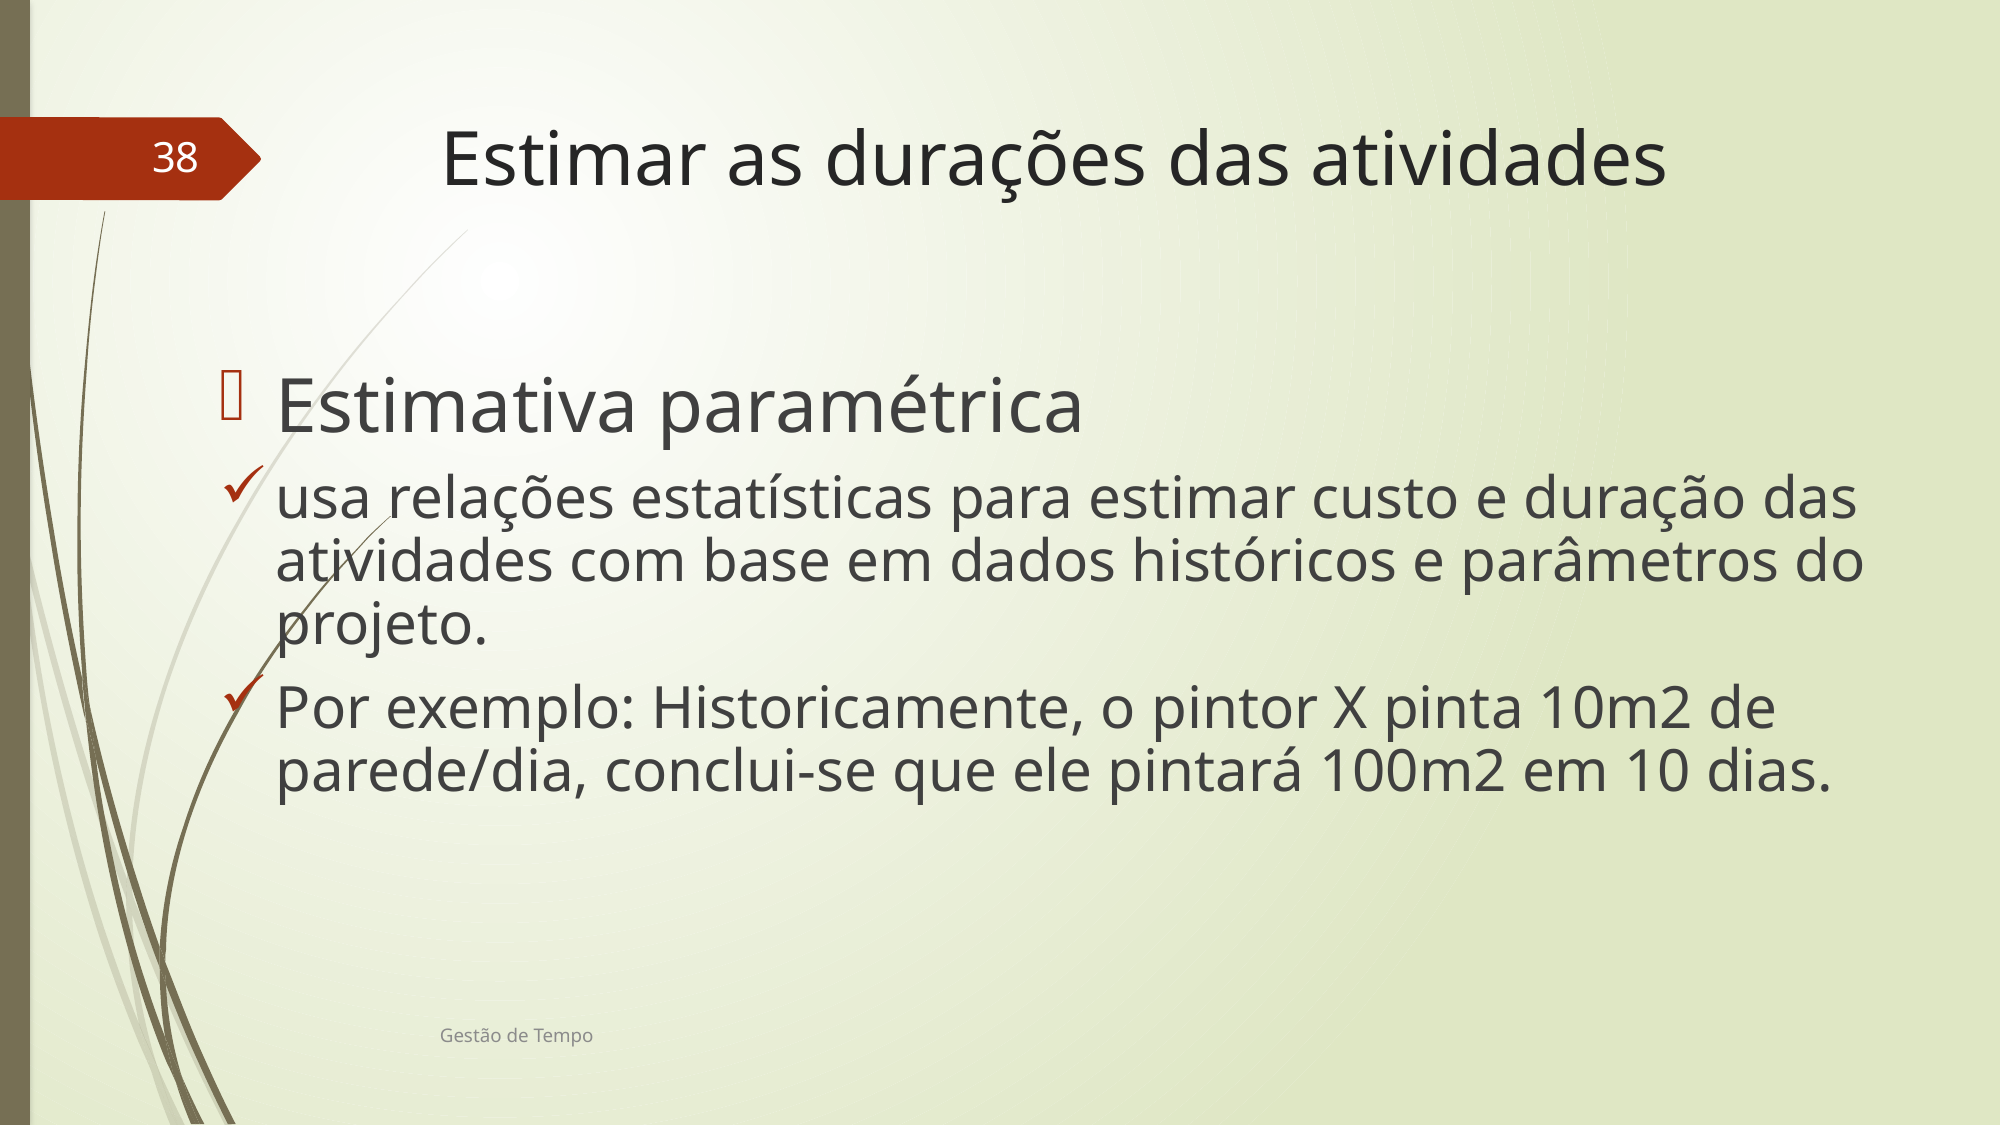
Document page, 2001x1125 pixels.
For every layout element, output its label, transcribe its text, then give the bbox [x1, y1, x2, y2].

footer Gestão de Tempo [424, 1006, 1675, 1067]
title Estimar as durações das atividades [425, 102, 1888, 313]
slide_number 38 [87, 129, 216, 190]
list Estimativa paramétrica usa relações estatísticas para estimar custo e duração das atividades com base em dados históricos e parâmetros do projeto. Por exemplo: Historicamente, o pintor X pinta 10m2 de parede/dia, conclui-se que ele pintará 100m2 em 10 dias. [204, 350, 1888, 970]
